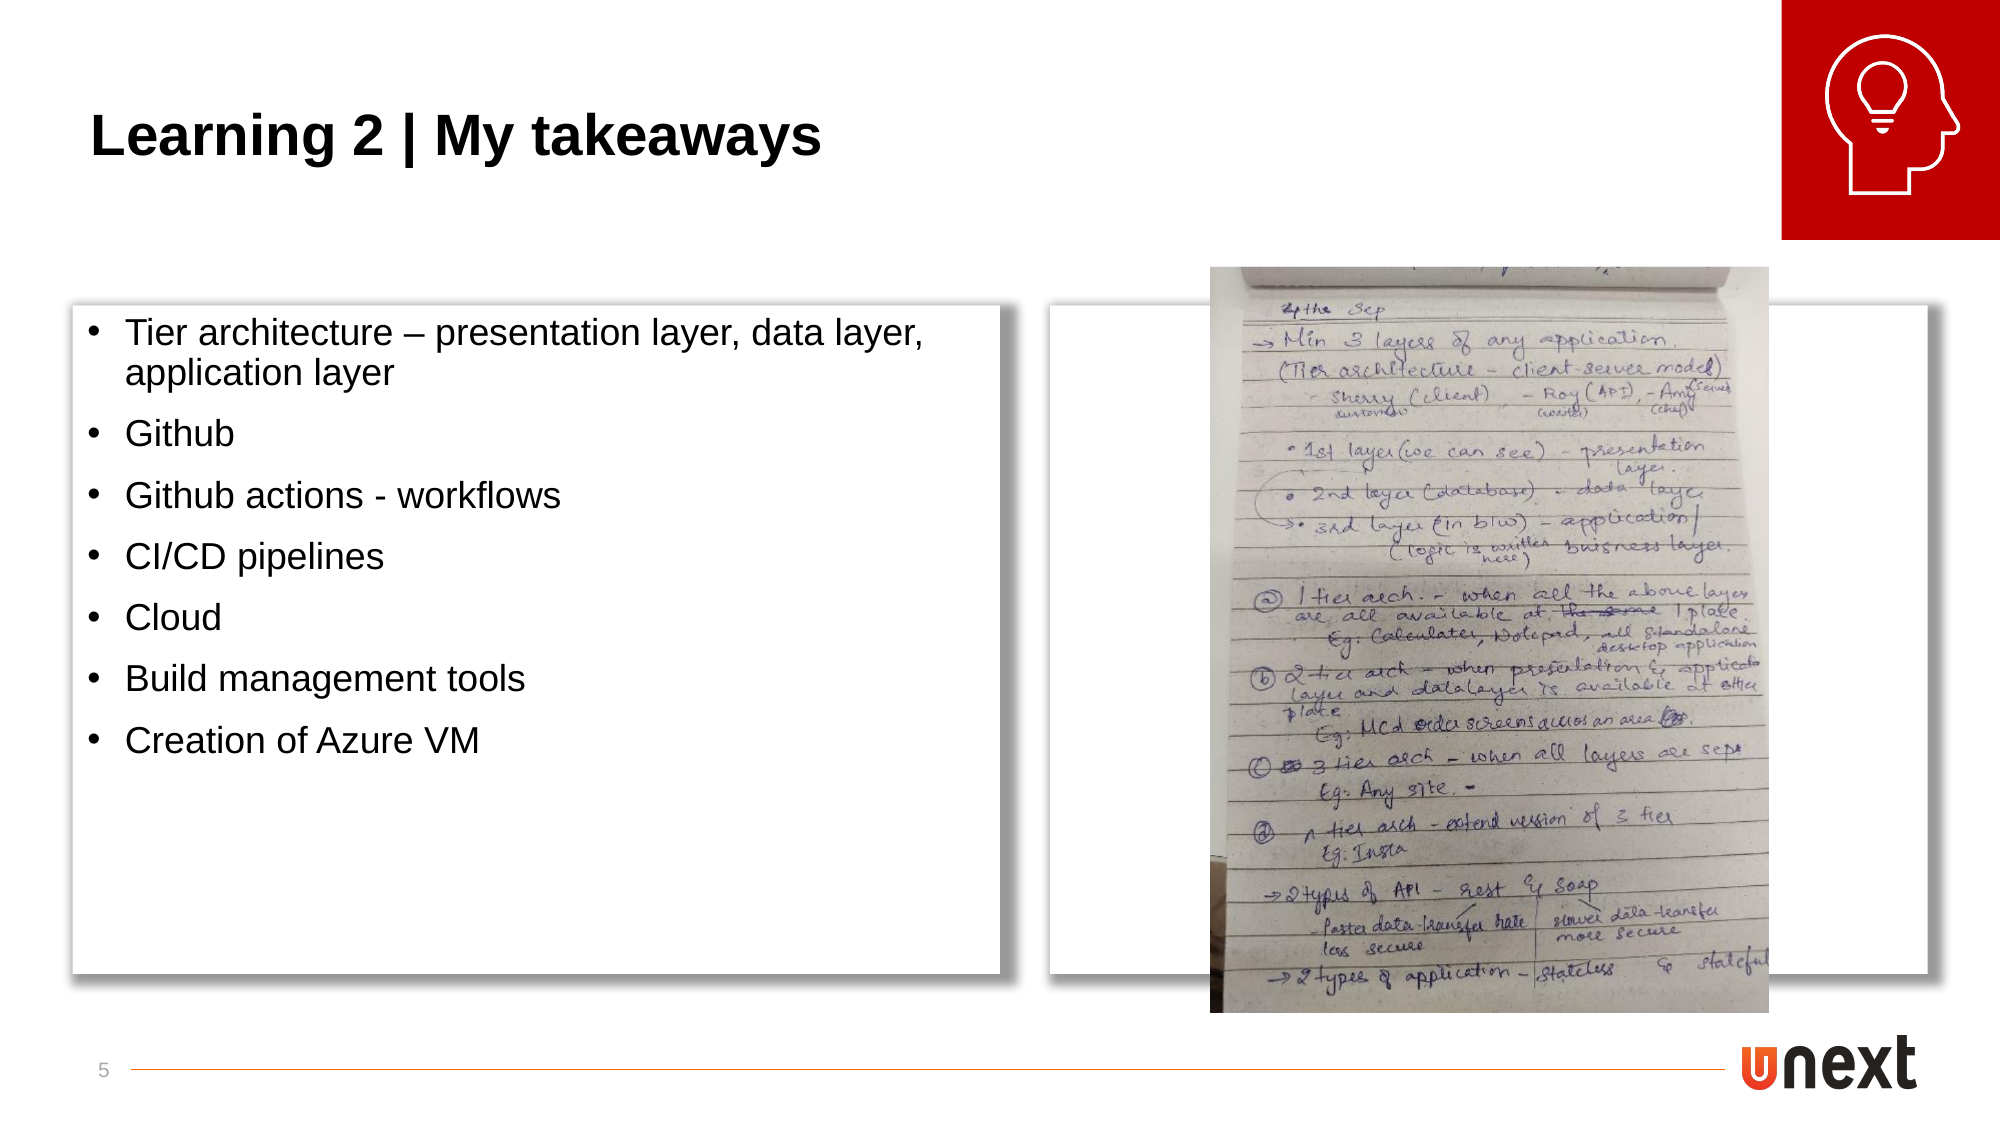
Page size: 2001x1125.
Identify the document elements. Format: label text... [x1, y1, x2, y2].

picture [1115, 267, 1862, 1012]
text_box [1781, 0, 2000, 241]
picture [1742, 1035, 1917, 1090]
text_box [1769, 305, 1928, 974]
picture [1797, 23, 1988, 214]
text_box Tier architecture – presentation layer, data layer, application layer Github Github actions - workflows CI/CD pipelines Cloud Build management tools Creation of Azure VM [72, 305, 1000, 974]
text_box [1050, 305, 1210, 974]
slide_number 5 [48, 1047, 110, 1091]
title Learning 2 | My takeaways [76, 78, 1797, 196]
